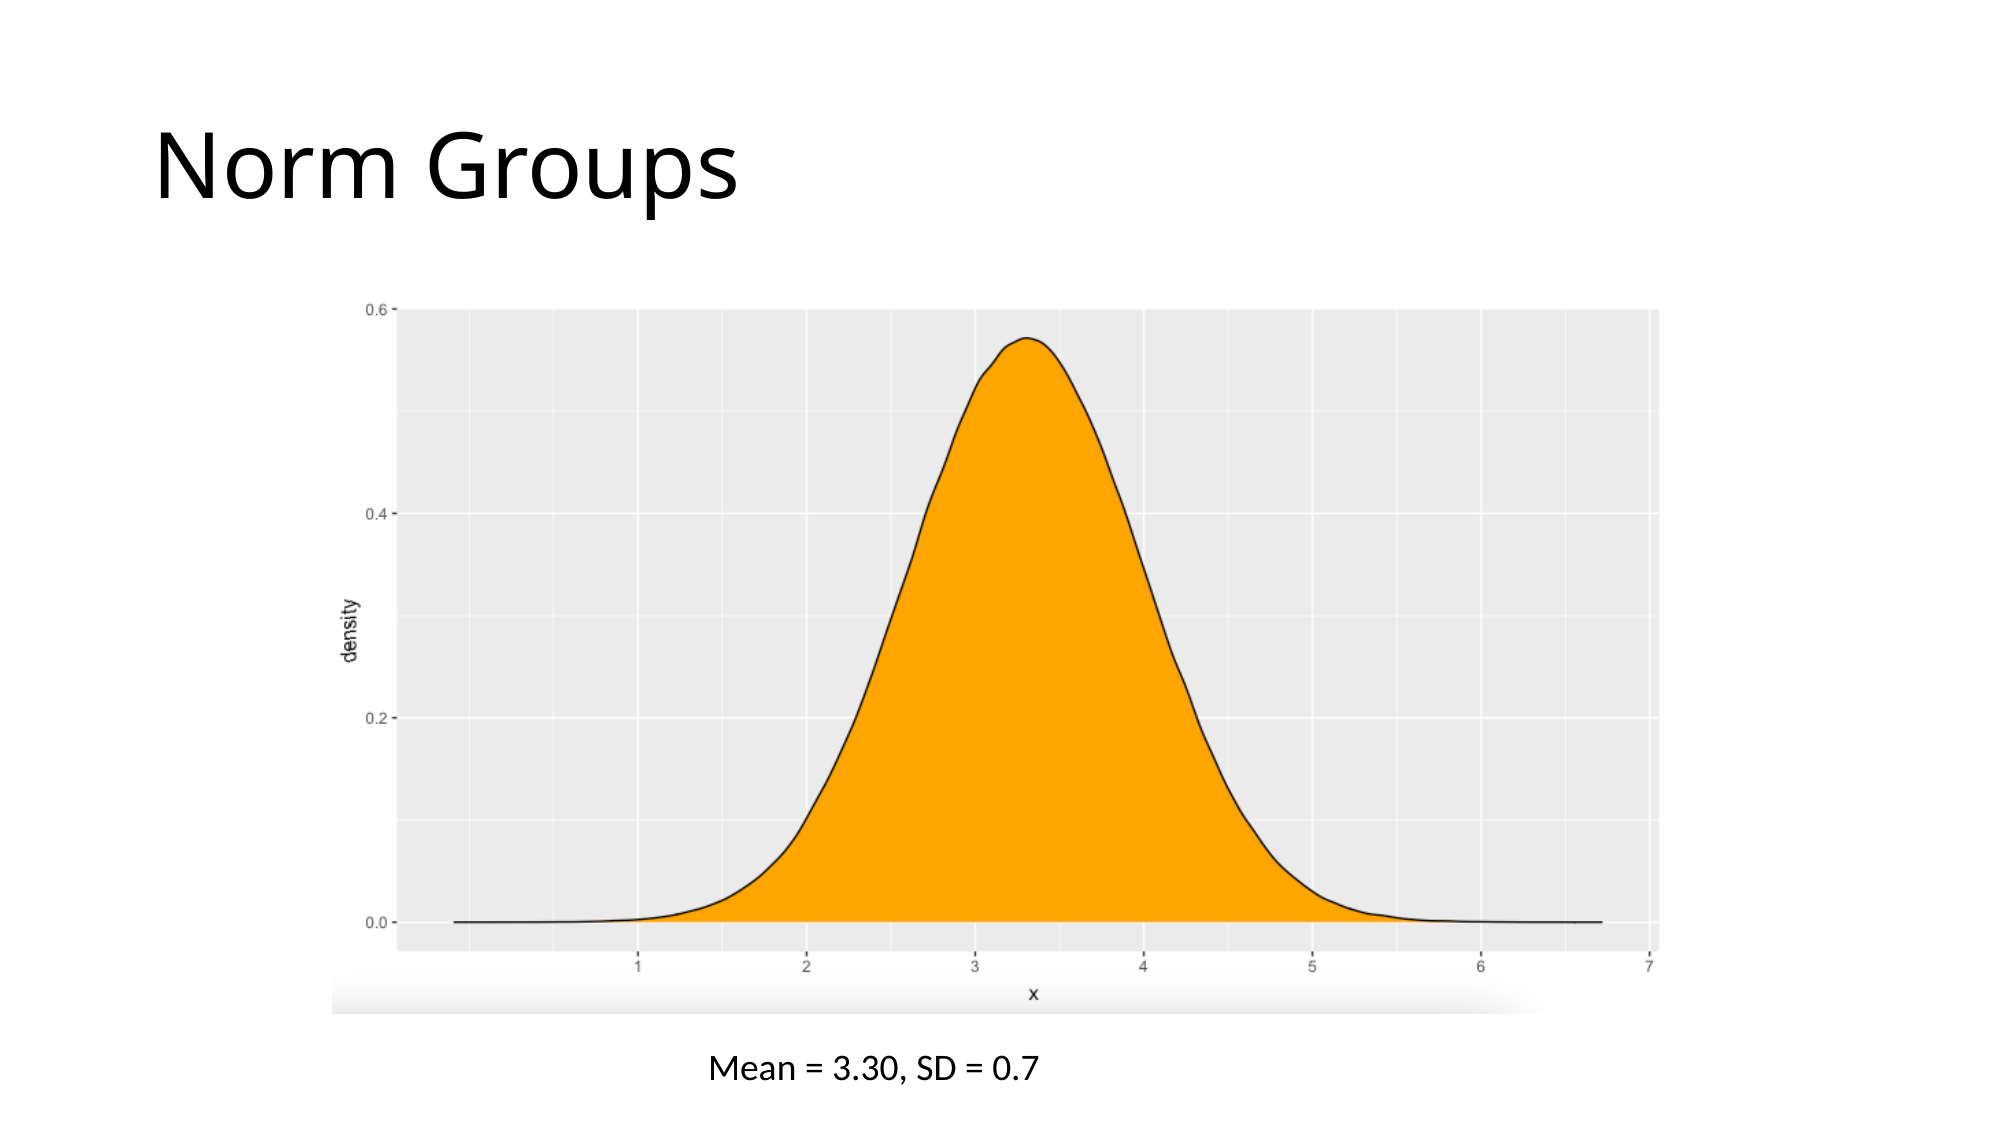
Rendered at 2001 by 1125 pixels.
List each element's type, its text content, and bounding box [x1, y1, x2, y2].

title Norm Groups [137, 59, 1863, 278]
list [332, 299, 1668, 1014]
text_box Mean = 3.30, SD = 0.7 [693, 1035, 1056, 1096]
picture [350, 299, 1668, 979]
